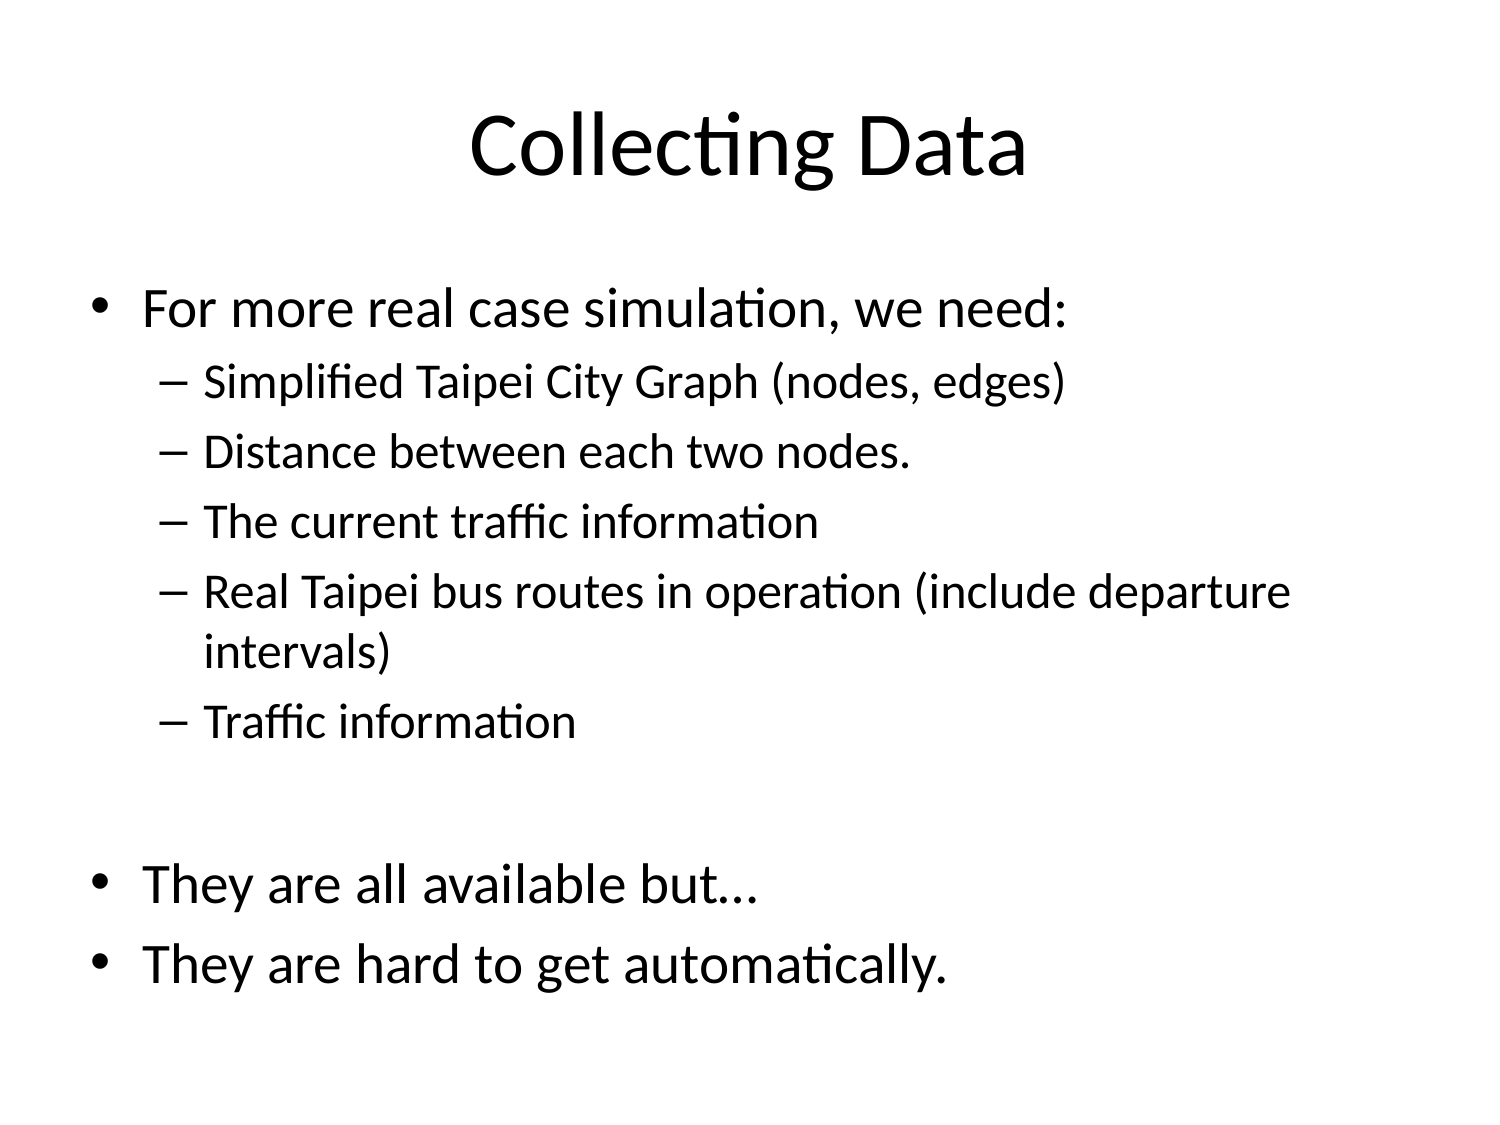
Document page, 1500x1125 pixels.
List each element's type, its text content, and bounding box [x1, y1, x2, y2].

list For more real case simulation, we need: Simplified Taipei City Graph (nodes, edges) Distance between each two nodes. The current traffic information Real Taipei bus routes in operation (include departure intervals) Traffic information They are all available but… They are hard to get automatically. [75, 262, 1425, 1005]
title Collecting Data [75, 45, 1425, 233]
